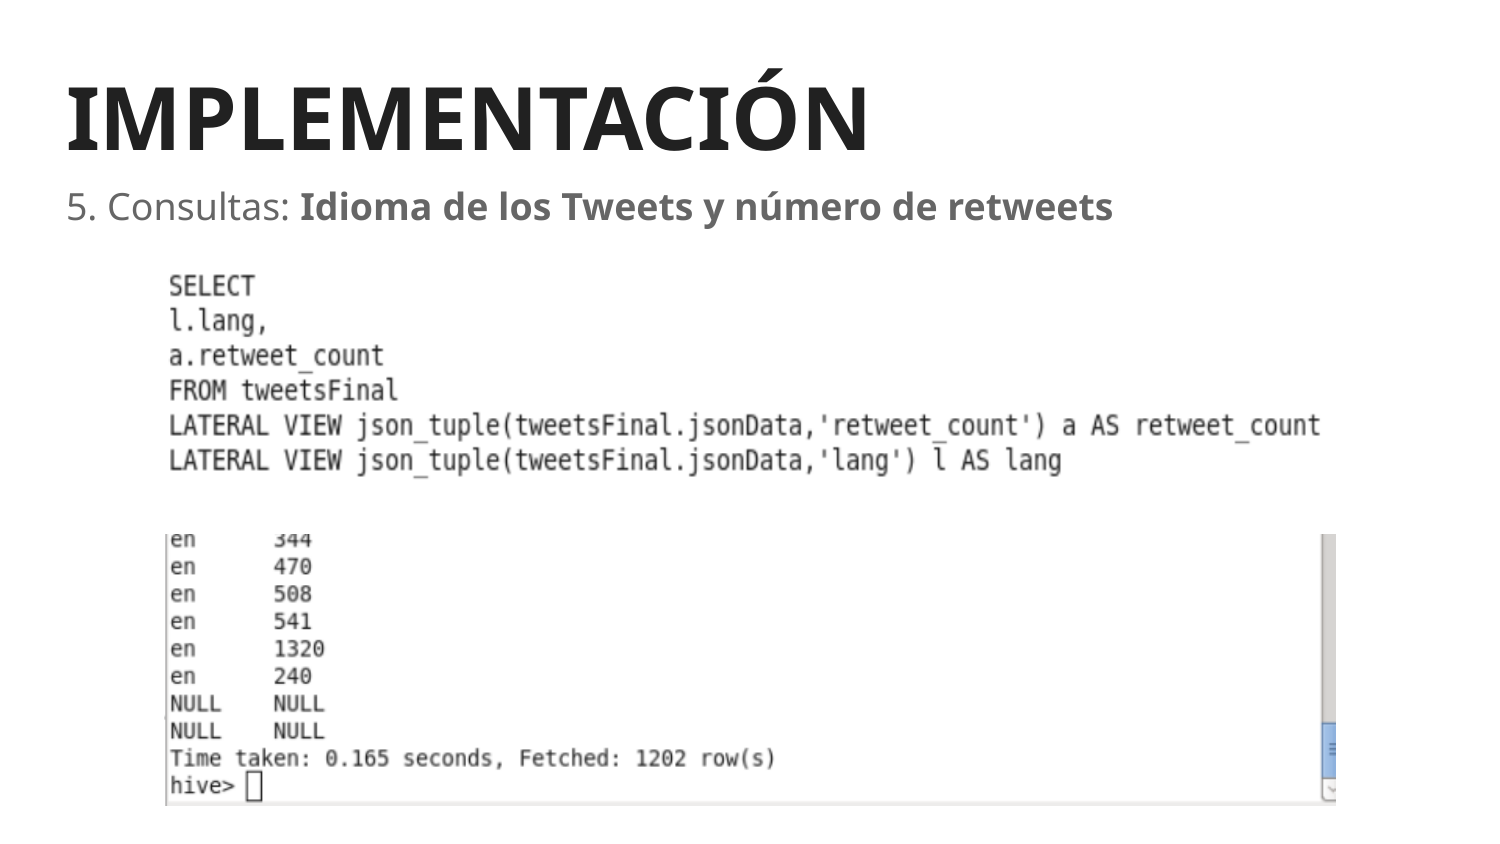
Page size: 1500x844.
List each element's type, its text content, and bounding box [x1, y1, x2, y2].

title IMPLEMENTACIÓN [51, 48, 1449, 180]
picture [164, 533, 1336, 807]
picture [167, 262, 1332, 497]
list 5. Consultas: Idioma de los Tweets y número de retweets [51, 161, 1425, 844]
